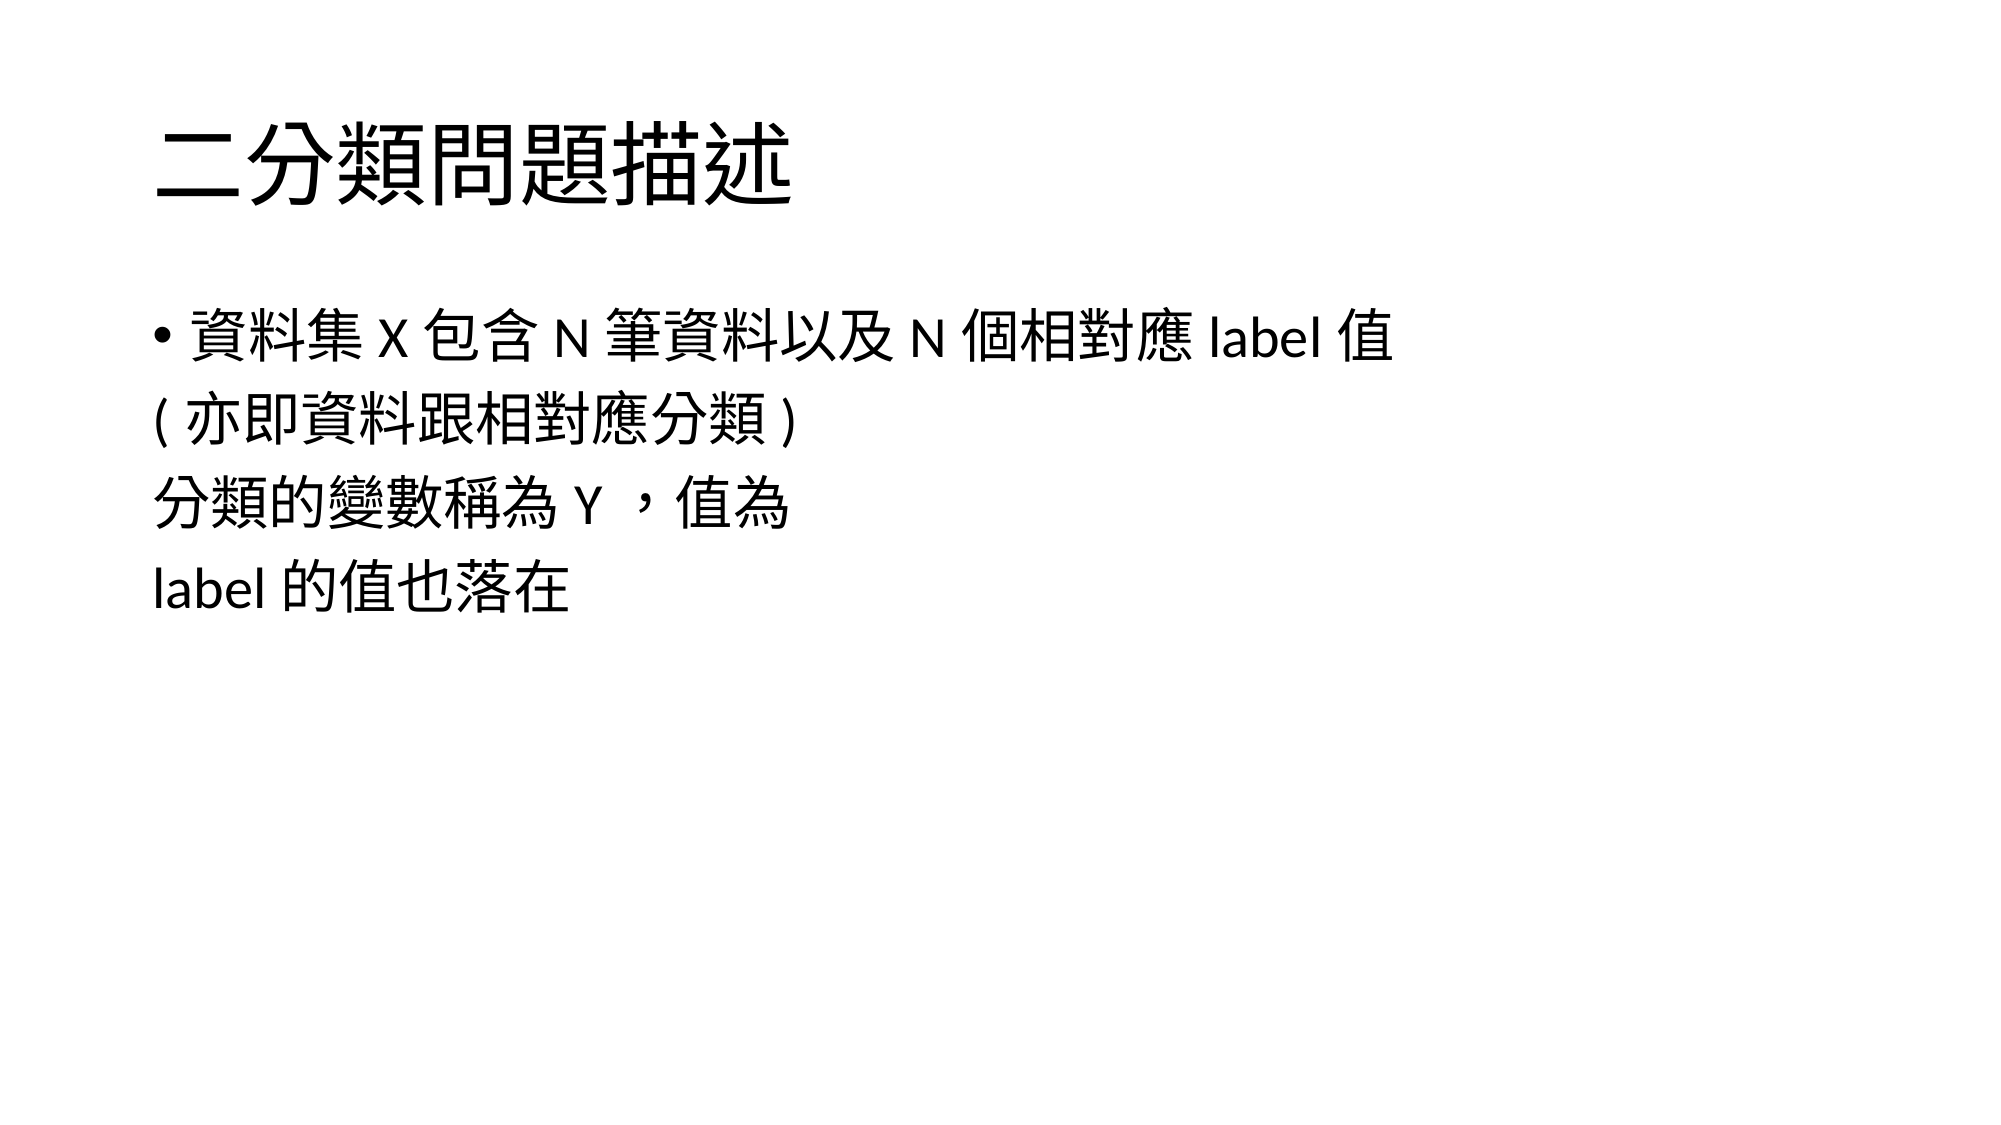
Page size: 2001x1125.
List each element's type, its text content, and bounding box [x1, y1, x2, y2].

title 二分類問題描述 [137, 59, 1863, 278]
